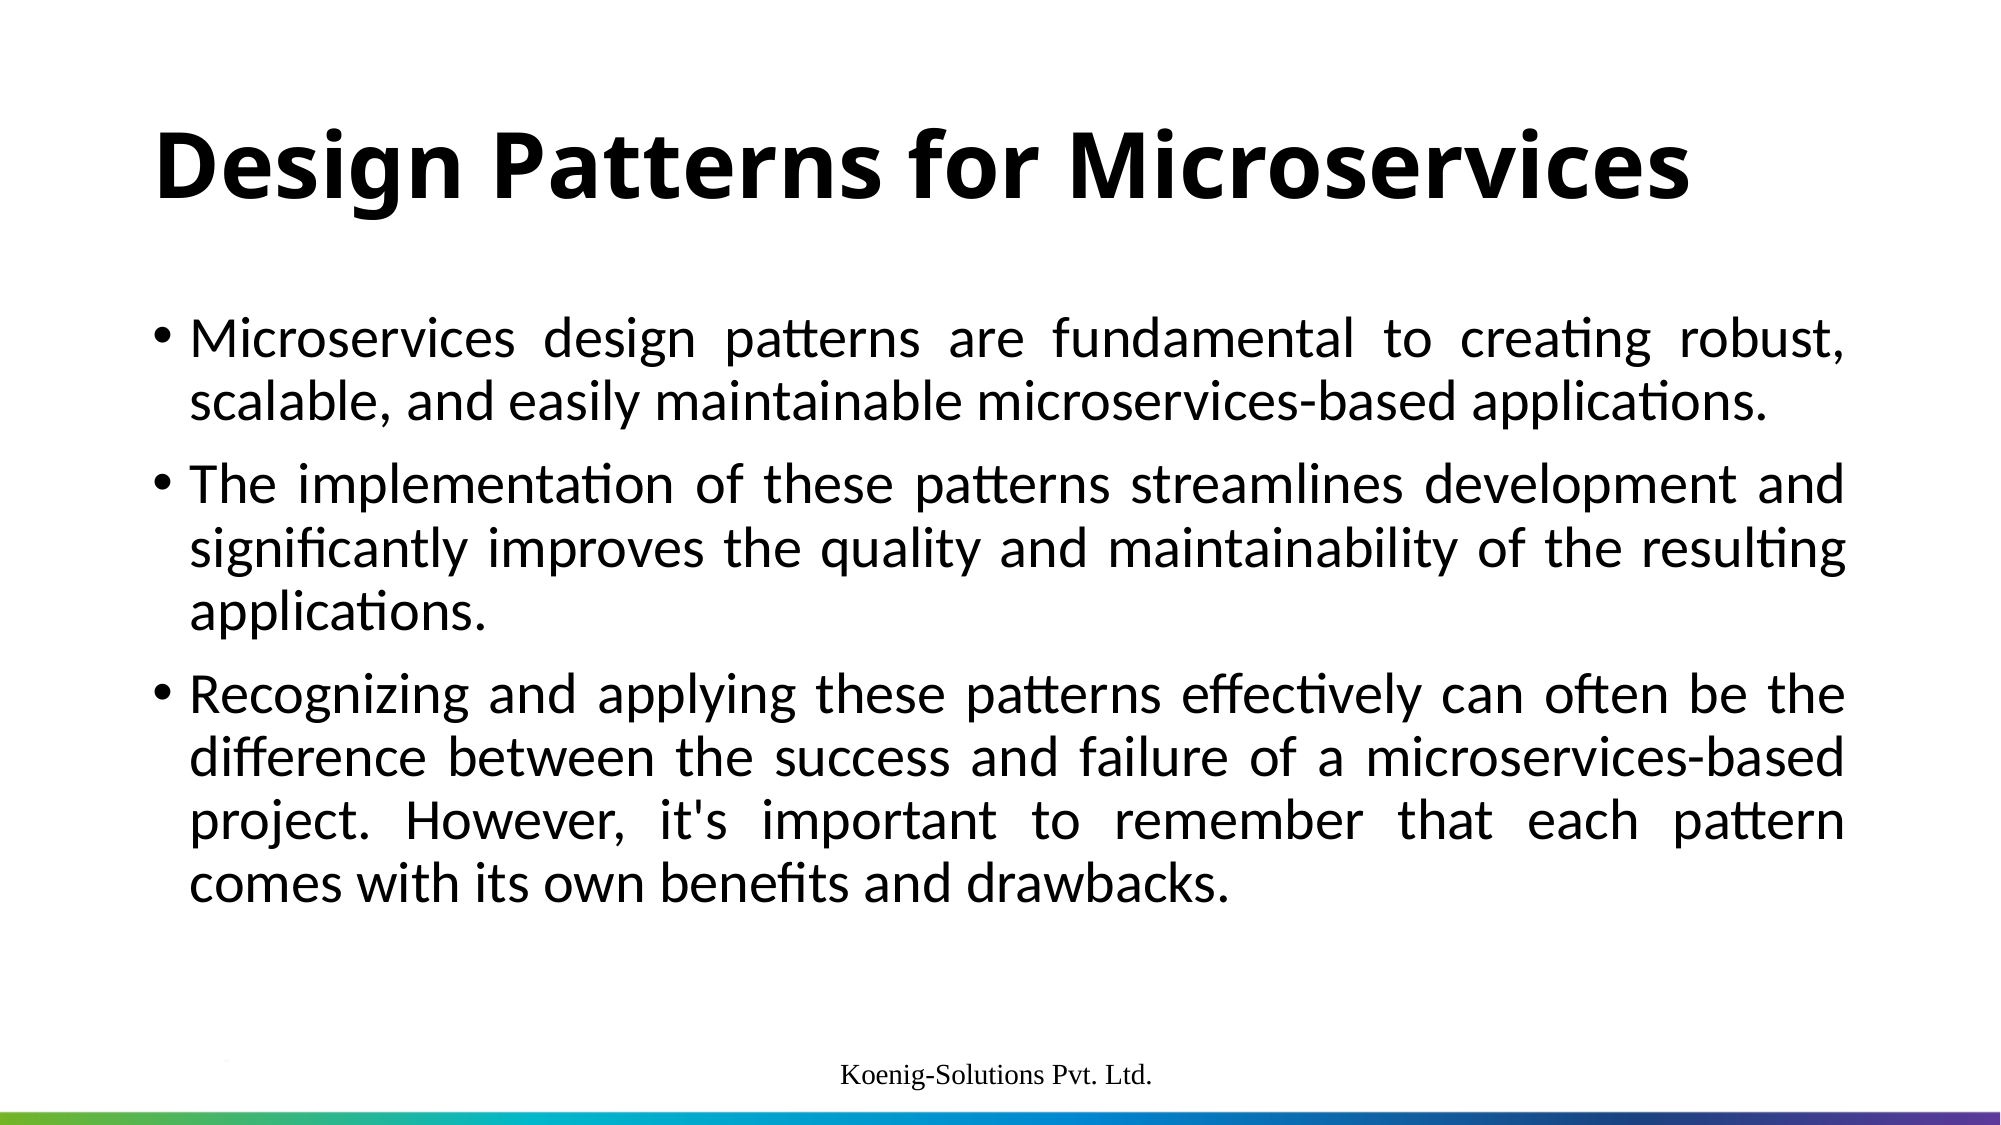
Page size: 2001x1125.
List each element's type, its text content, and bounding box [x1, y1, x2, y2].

title Design Patterns for Microservices [137, 59, 1863, 278]
picture [0, 0, 2001, 1125]
list Microservices design patterns are fundamental to creating robust, scalable, and easily maintainable microservices-based applications. The implementation of these patterns streamlines development and significantly improves the quality and maintainability of the resulting applications. Recognizing and applying these patterns effectively can often be the difference between the success and failure of a microservices-based project. However, it's important to remember that each pattern comes with its own benefits and drawbacks. [137, 299, 1863, 1014]
footer Koenig-Solutions Pvt. Ltd. [662, 1042, 1338, 1103]
